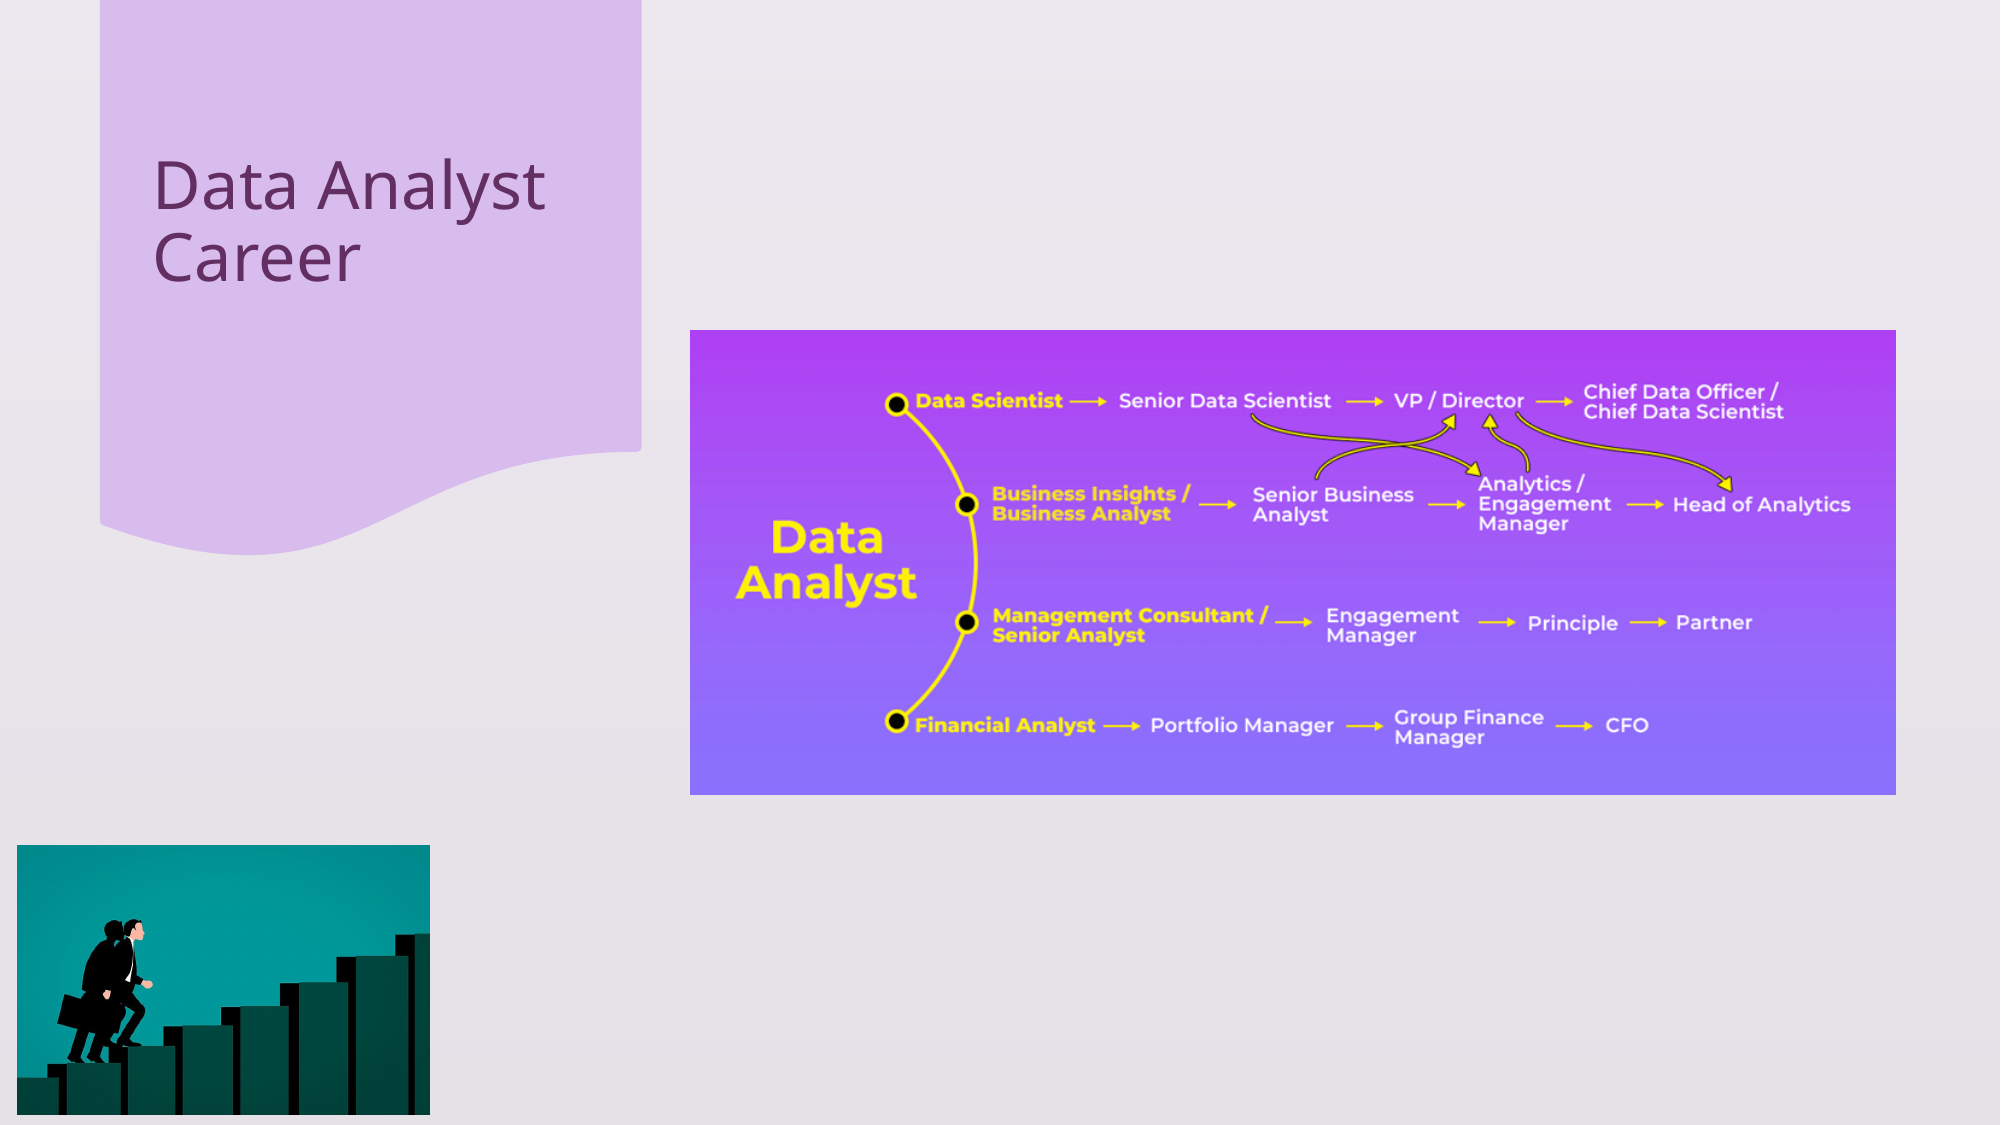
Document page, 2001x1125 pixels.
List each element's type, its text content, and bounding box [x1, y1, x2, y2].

picture [16, 844, 430, 1116]
picture [689, 329, 1897, 796]
text_box [99, 0, 642, 556]
text_box Data Analyst Career [137, 29, 604, 419]
